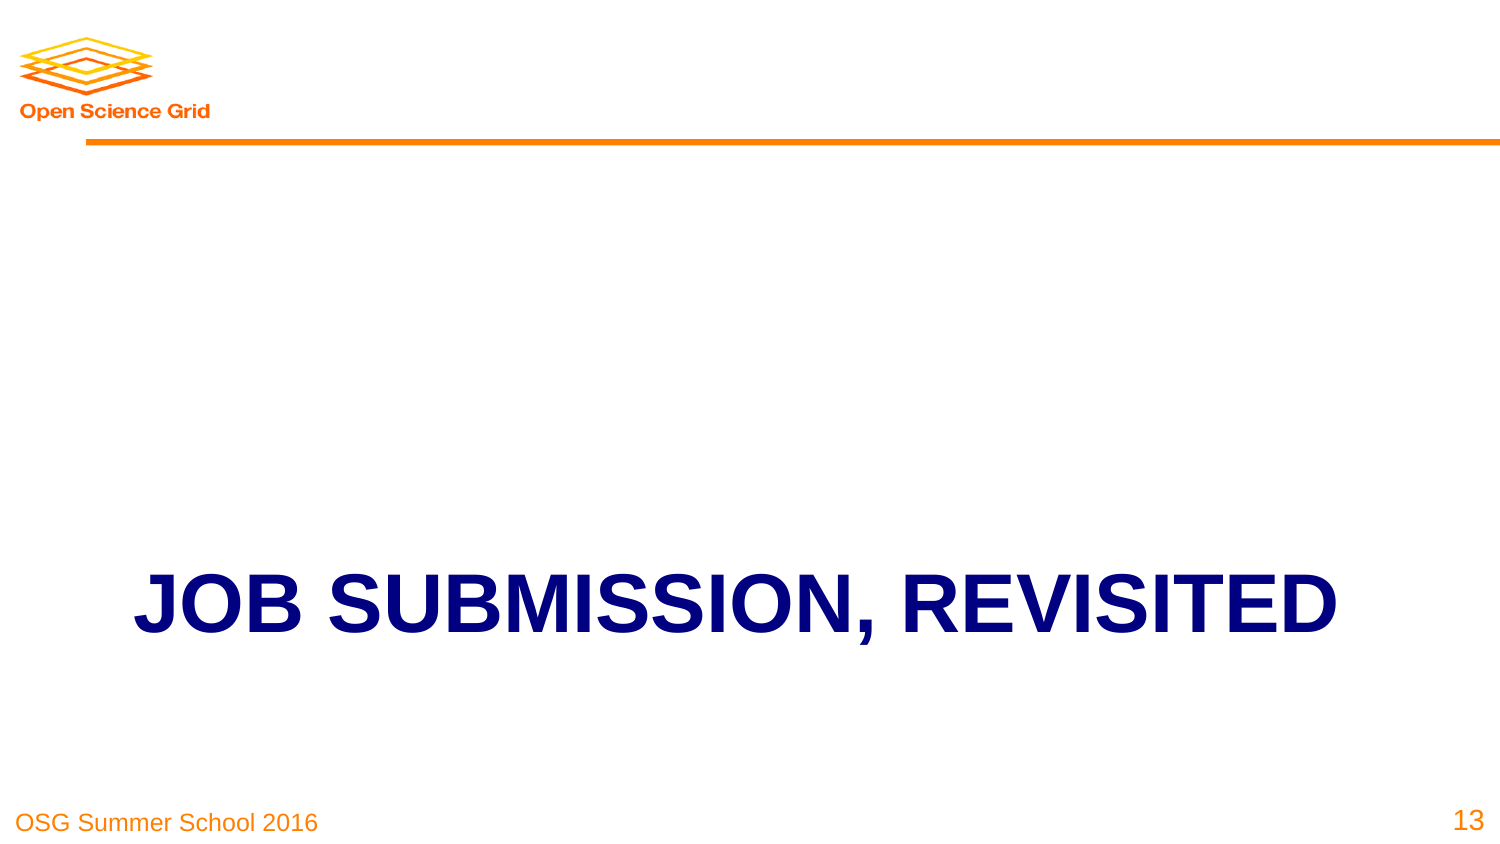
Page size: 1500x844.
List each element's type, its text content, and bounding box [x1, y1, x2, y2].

title Job submission, revisited [118, 542, 1394, 710]
slide_number 13 [1430, 787, 1500, 844]
picture [0, 20, 229, 134]
